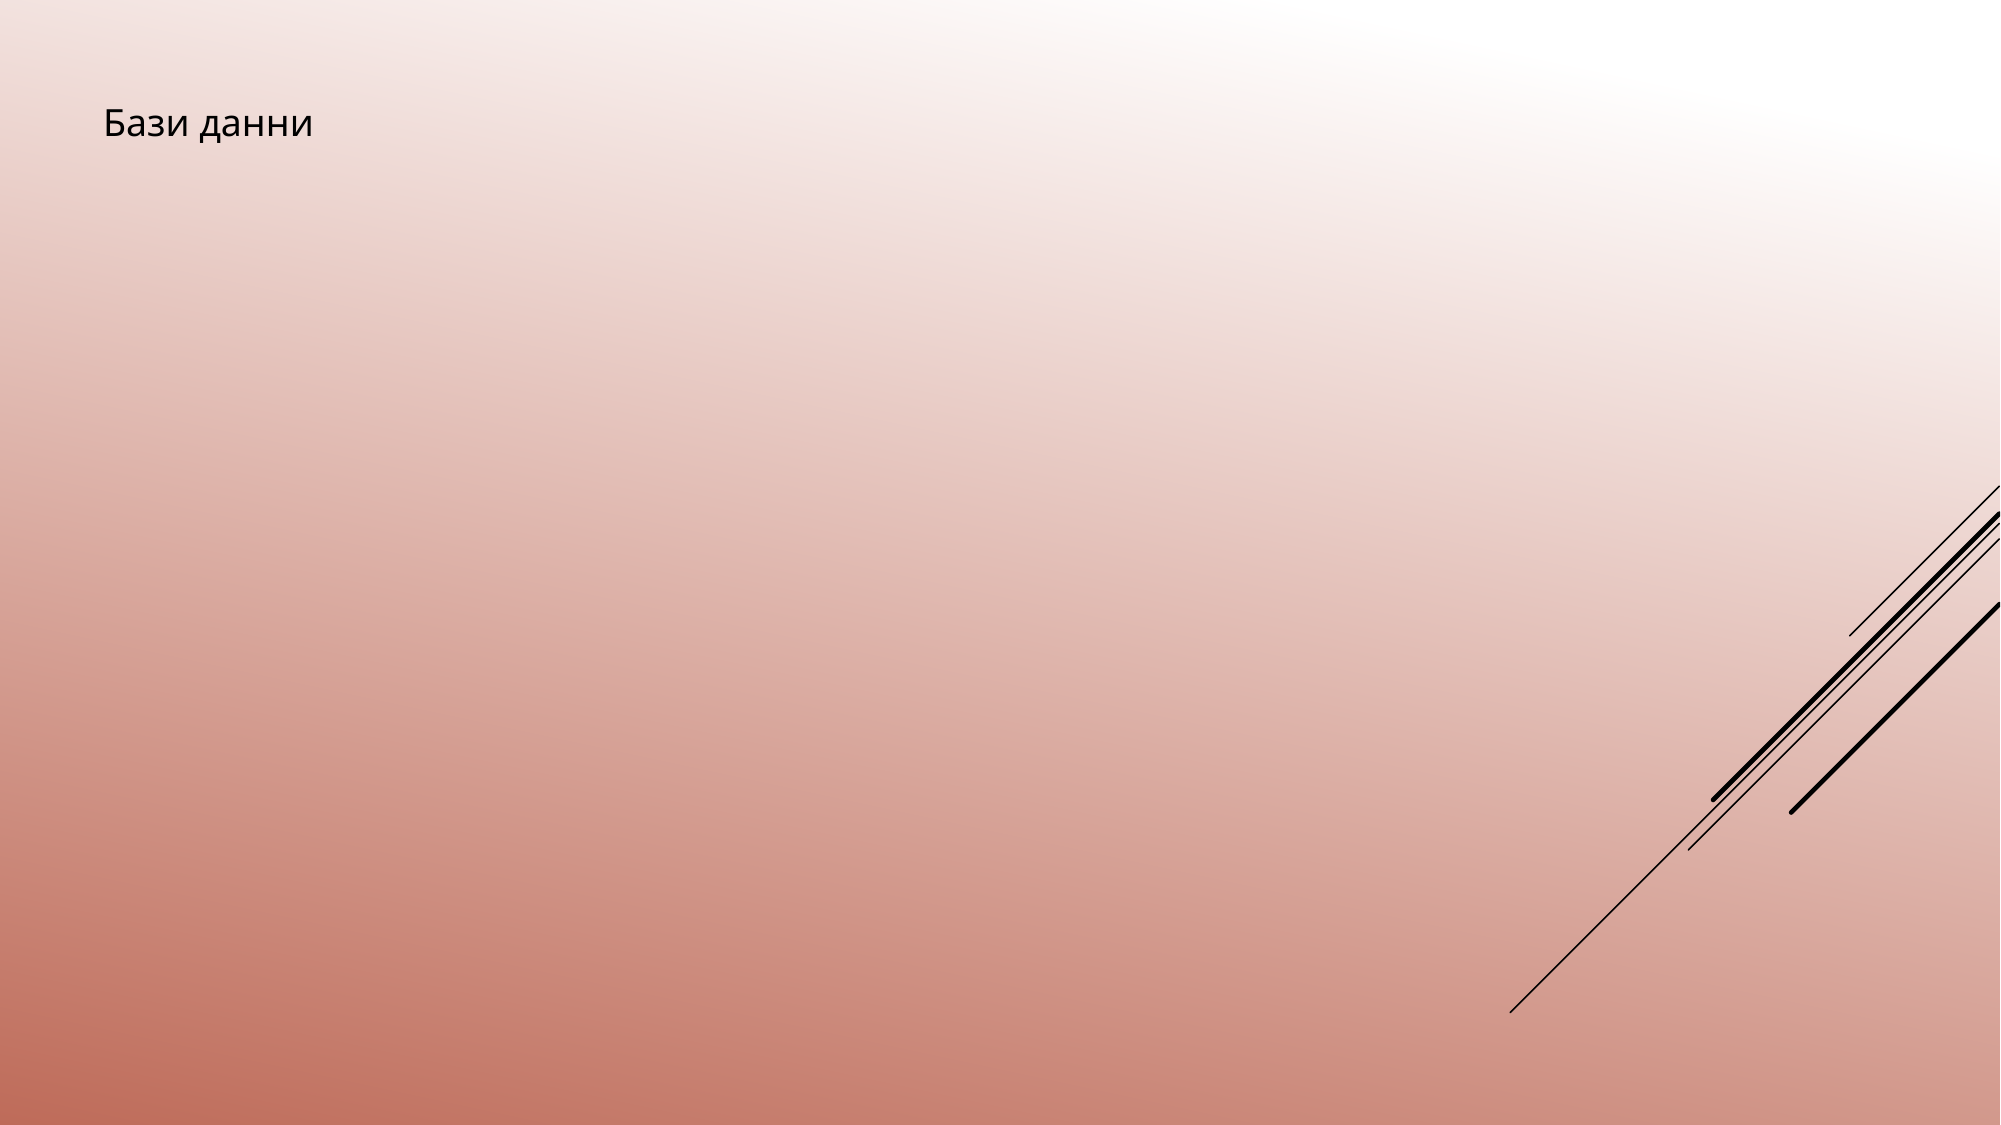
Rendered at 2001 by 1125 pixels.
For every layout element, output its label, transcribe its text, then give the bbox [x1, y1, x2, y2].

text_box Бази данни [88, 91, 330, 151]
